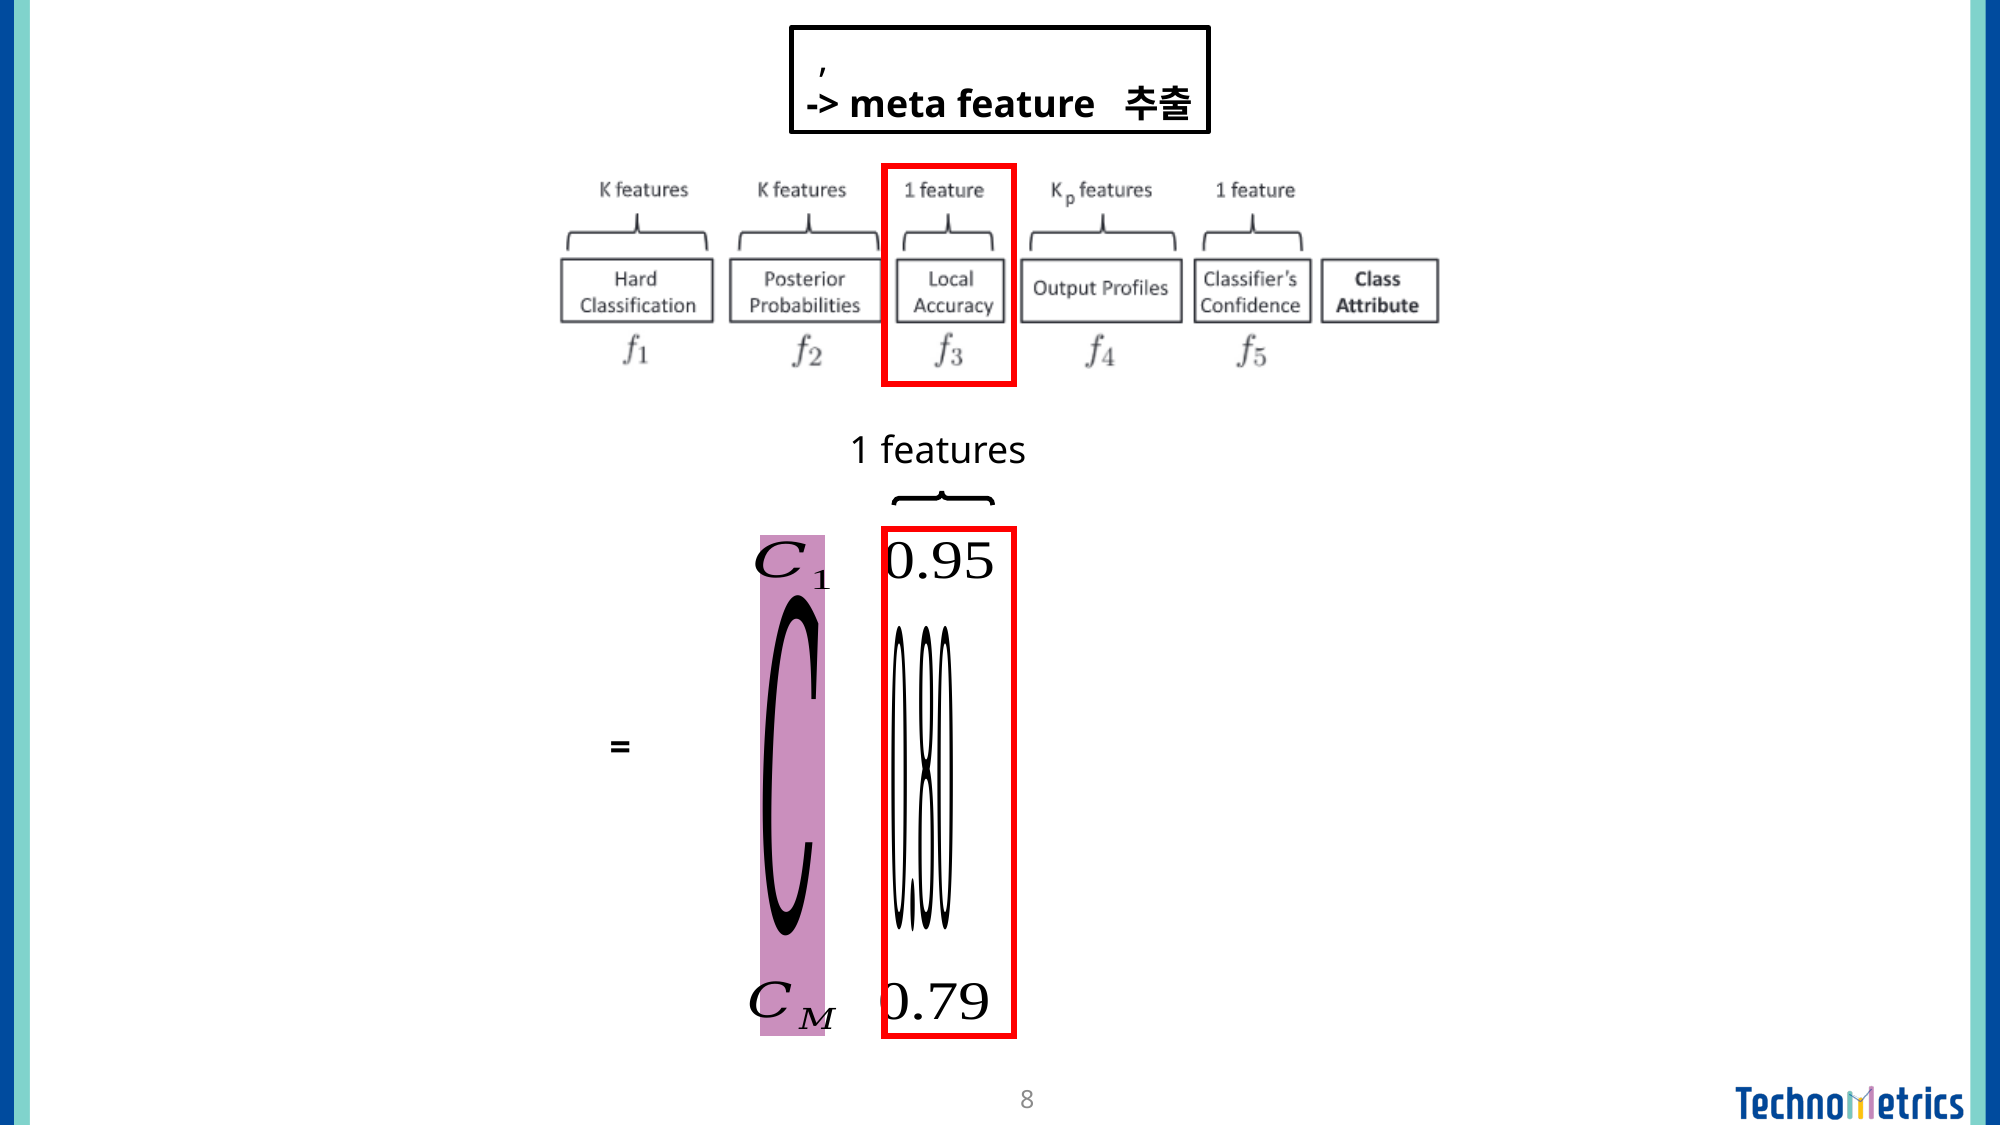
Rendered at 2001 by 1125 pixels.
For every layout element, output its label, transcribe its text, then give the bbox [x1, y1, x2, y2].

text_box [746, 534, 838, 1036]
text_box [877, 530, 998, 1032]
picture [551, 165, 1449, 380]
text_box [893, 491, 994, 506]
text_box 1 features [834, 418, 1042, 479]
text_box [884, 528, 1015, 1037]
text_box [884, 380, 1015, 385]
picture [1720, 1075, 1986, 1125]
